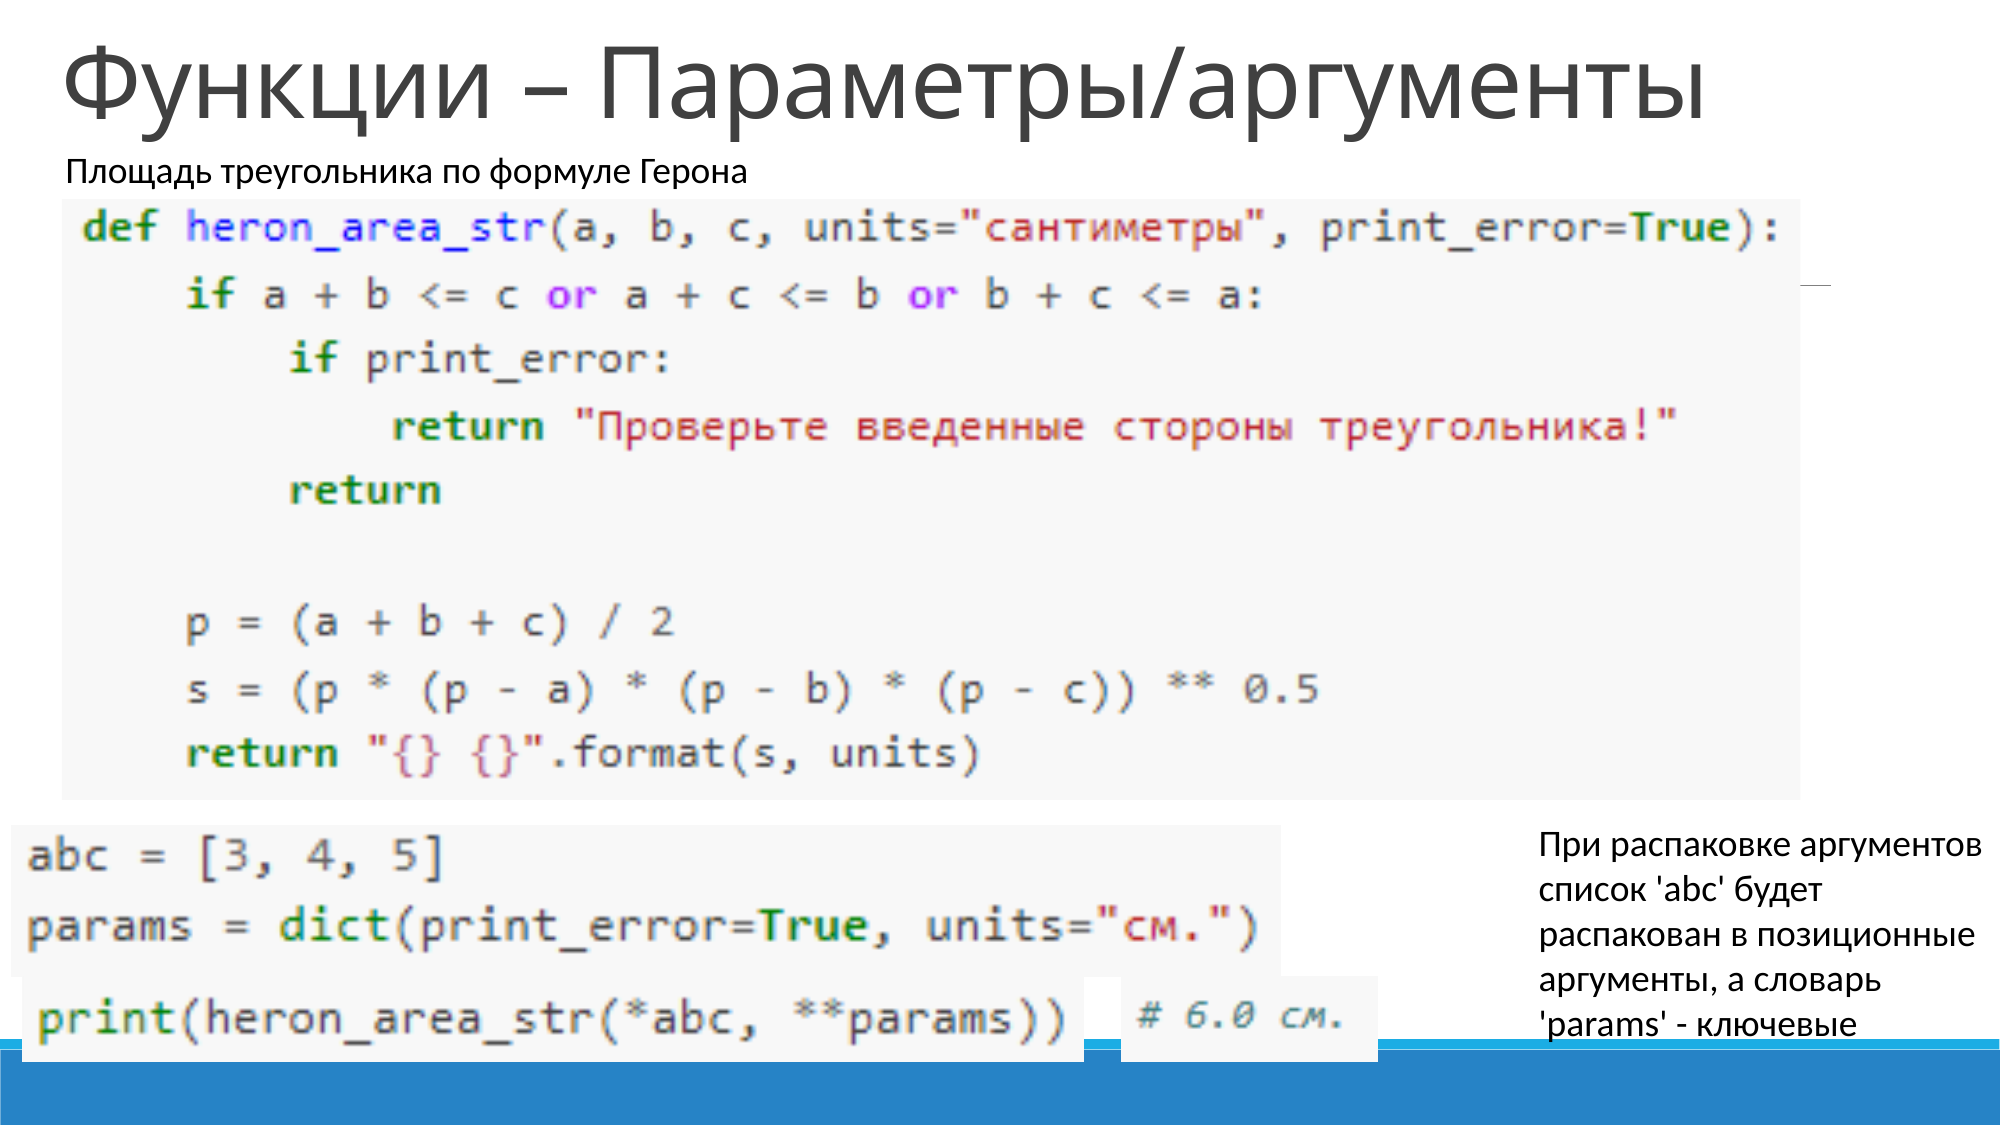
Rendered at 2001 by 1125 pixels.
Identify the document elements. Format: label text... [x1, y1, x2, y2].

picture [61, 198, 1801, 800]
title Функции – Параметры/аргументы [46, 15, 1950, 147]
text_box При распаковке аргументов список 'abc' будет распакован в позиционные аргументы, а словарь 'params' - ключевые [1523, 811, 2000, 1052]
picture [10, 825, 1378, 1062]
text_box Площадь треугольника по формуле Герона [50, 138, 765, 199]
